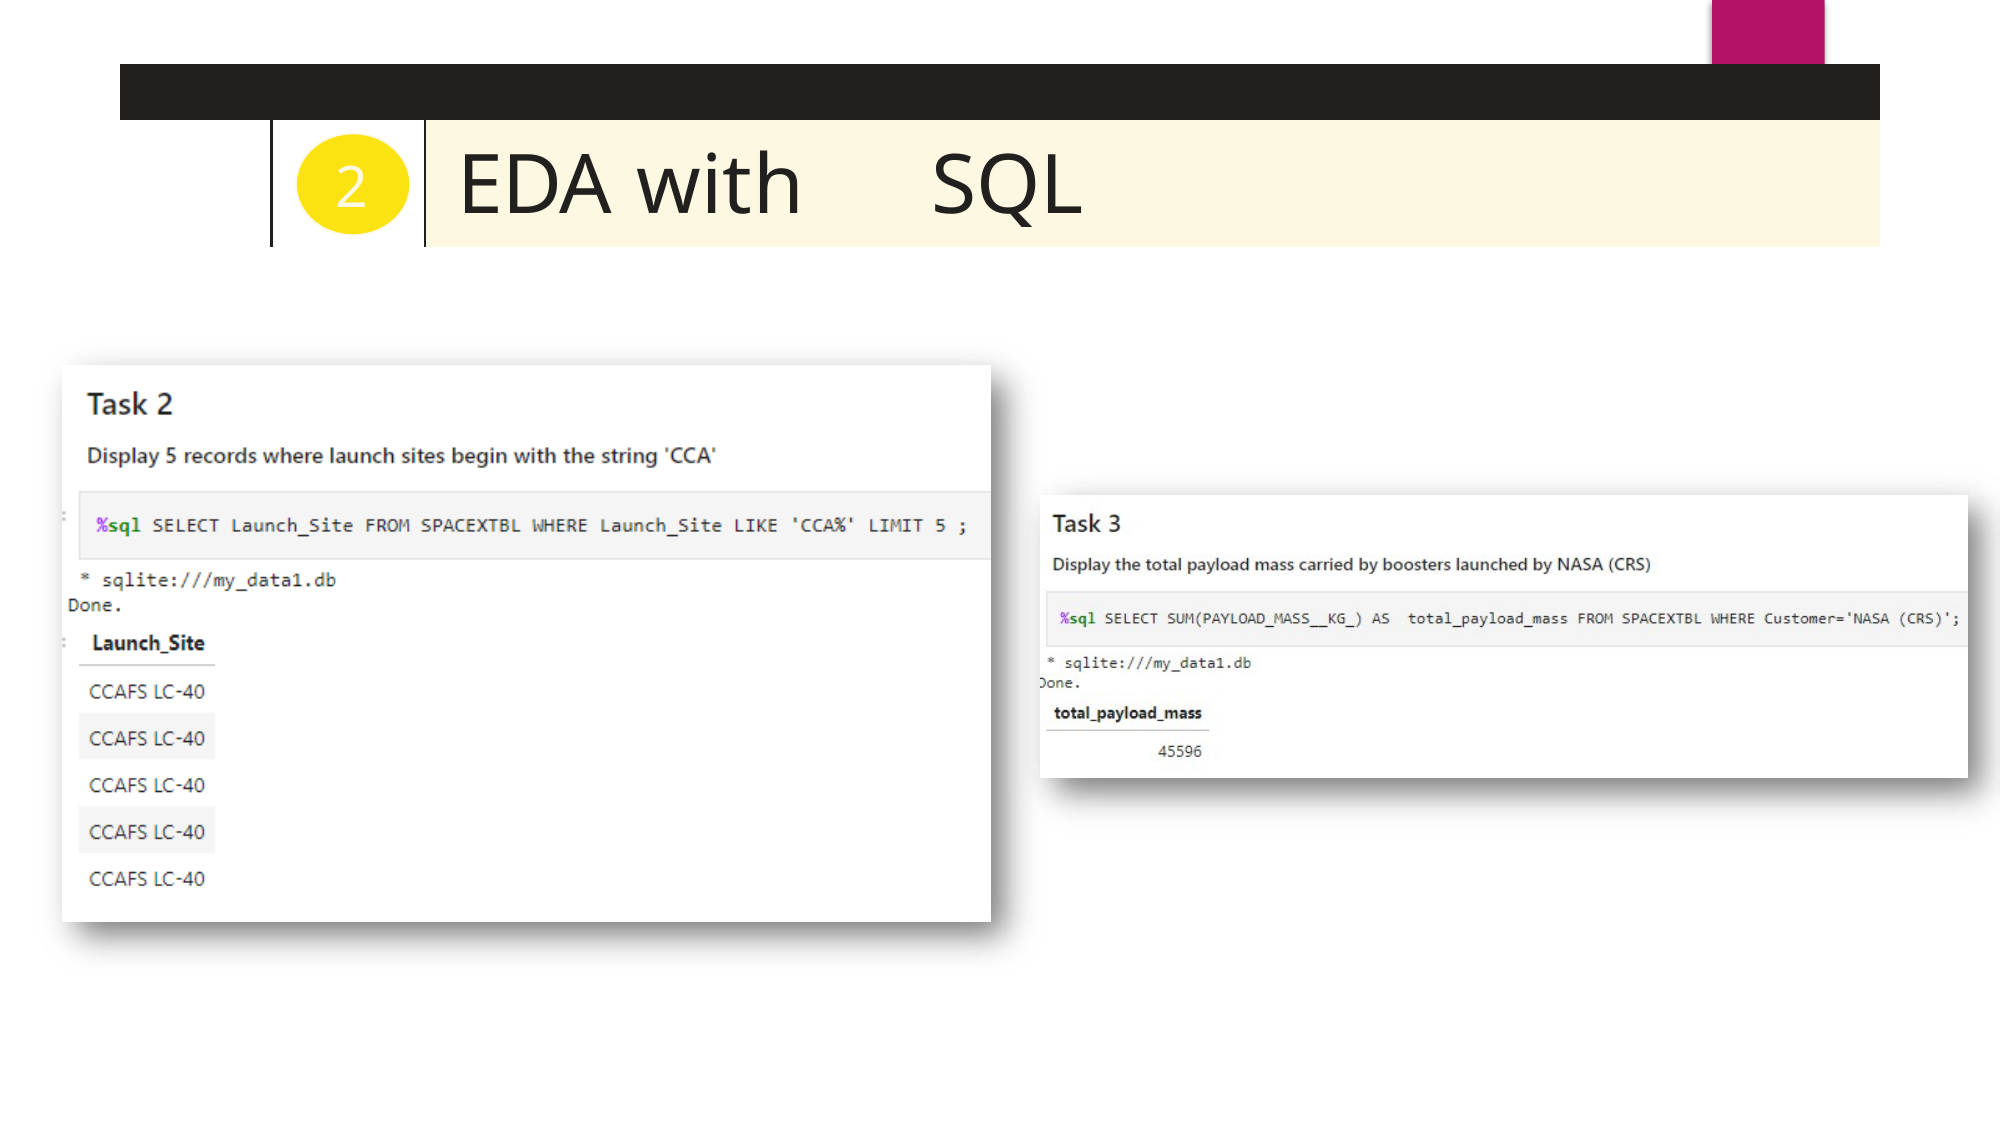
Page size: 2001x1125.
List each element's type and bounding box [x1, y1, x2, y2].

text_box [27, 330, 2000, 987]
text_box [118, 116, 1882, 249]
table_header [120, 64, 1880, 116]
